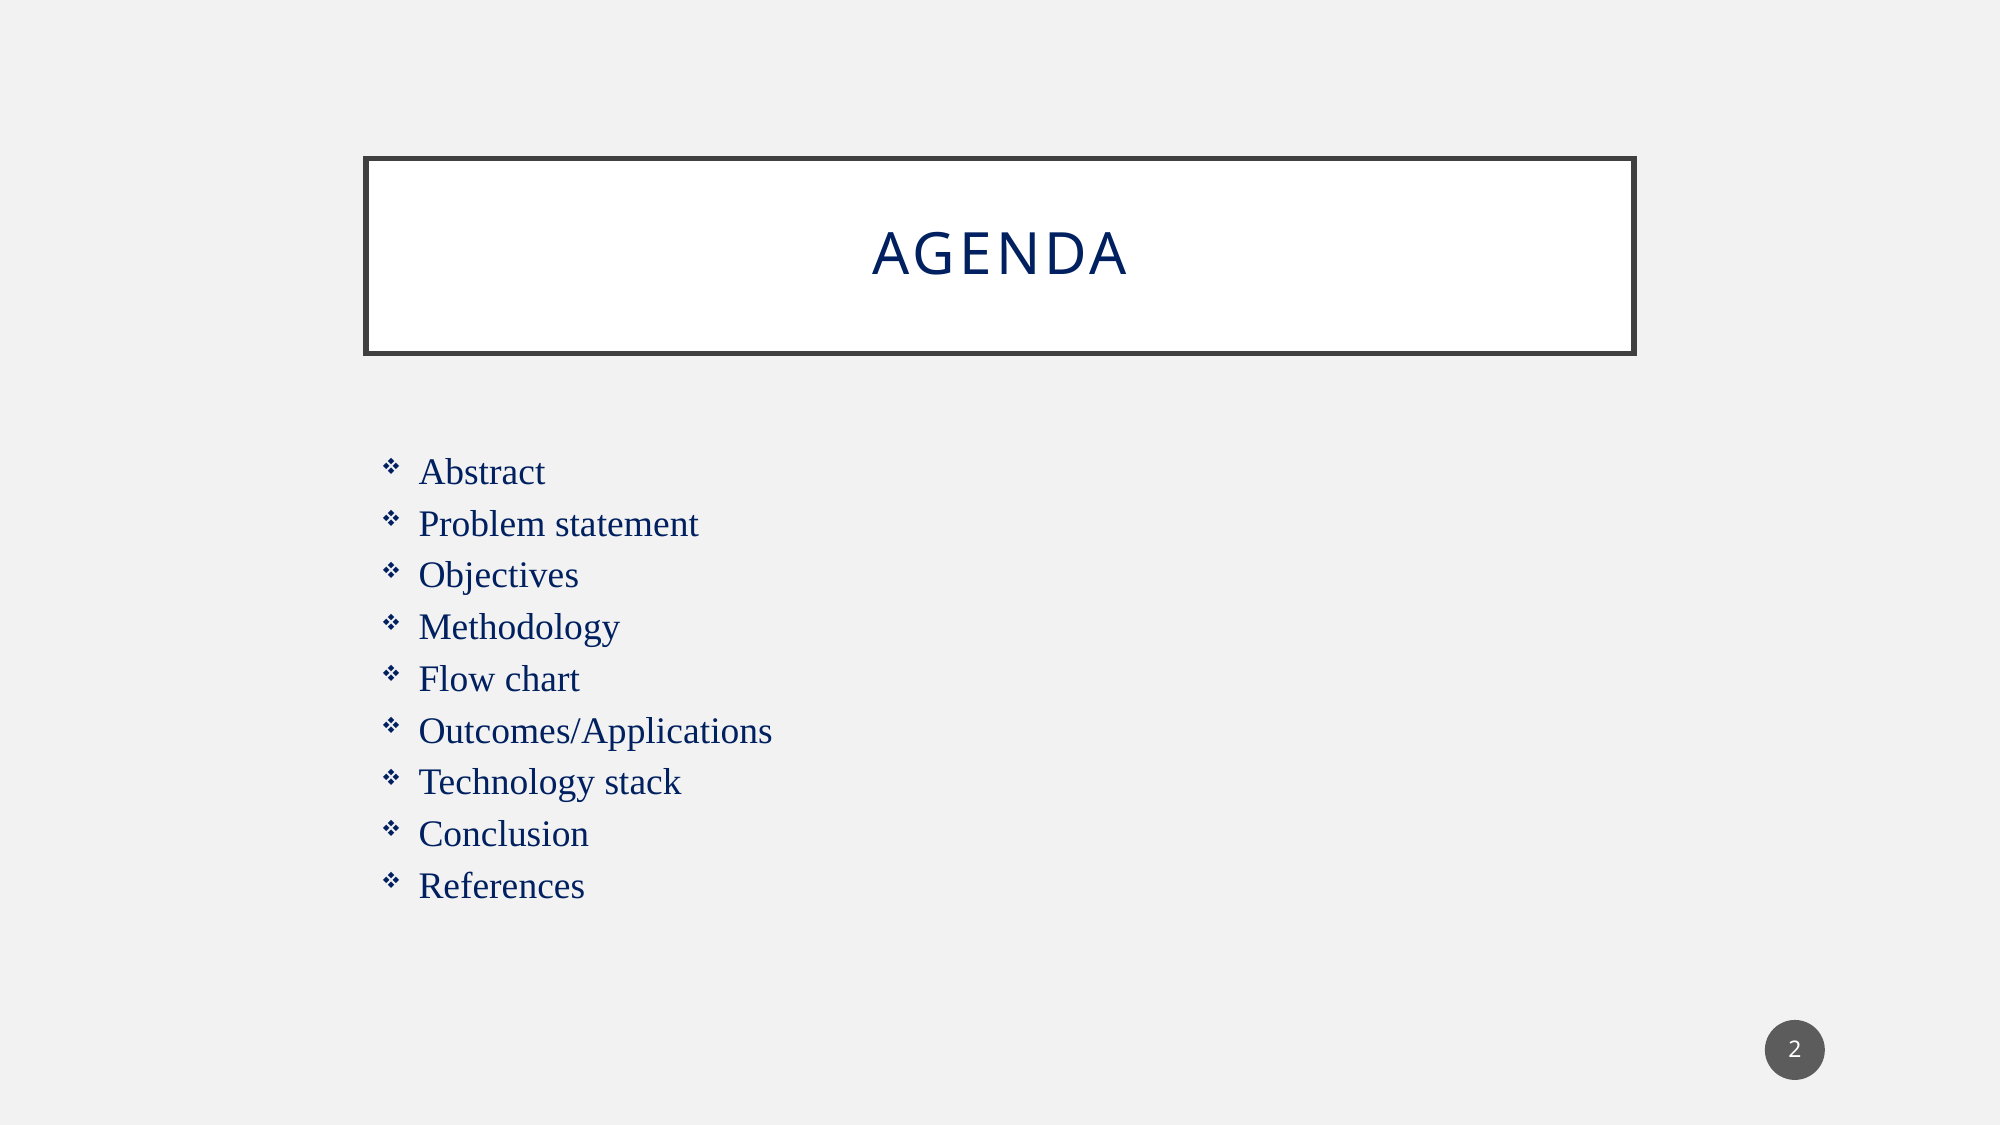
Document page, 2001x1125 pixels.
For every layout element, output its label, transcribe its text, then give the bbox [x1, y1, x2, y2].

slide_number 2 [1764, 1019, 1825, 1080]
title Agenda [363, 156, 1637, 356]
list Abstract Problem statement Objectives Methodology Flow chart Outcomes/Applications Technology stack Conclusion References [366, 432, 1634, 942]
